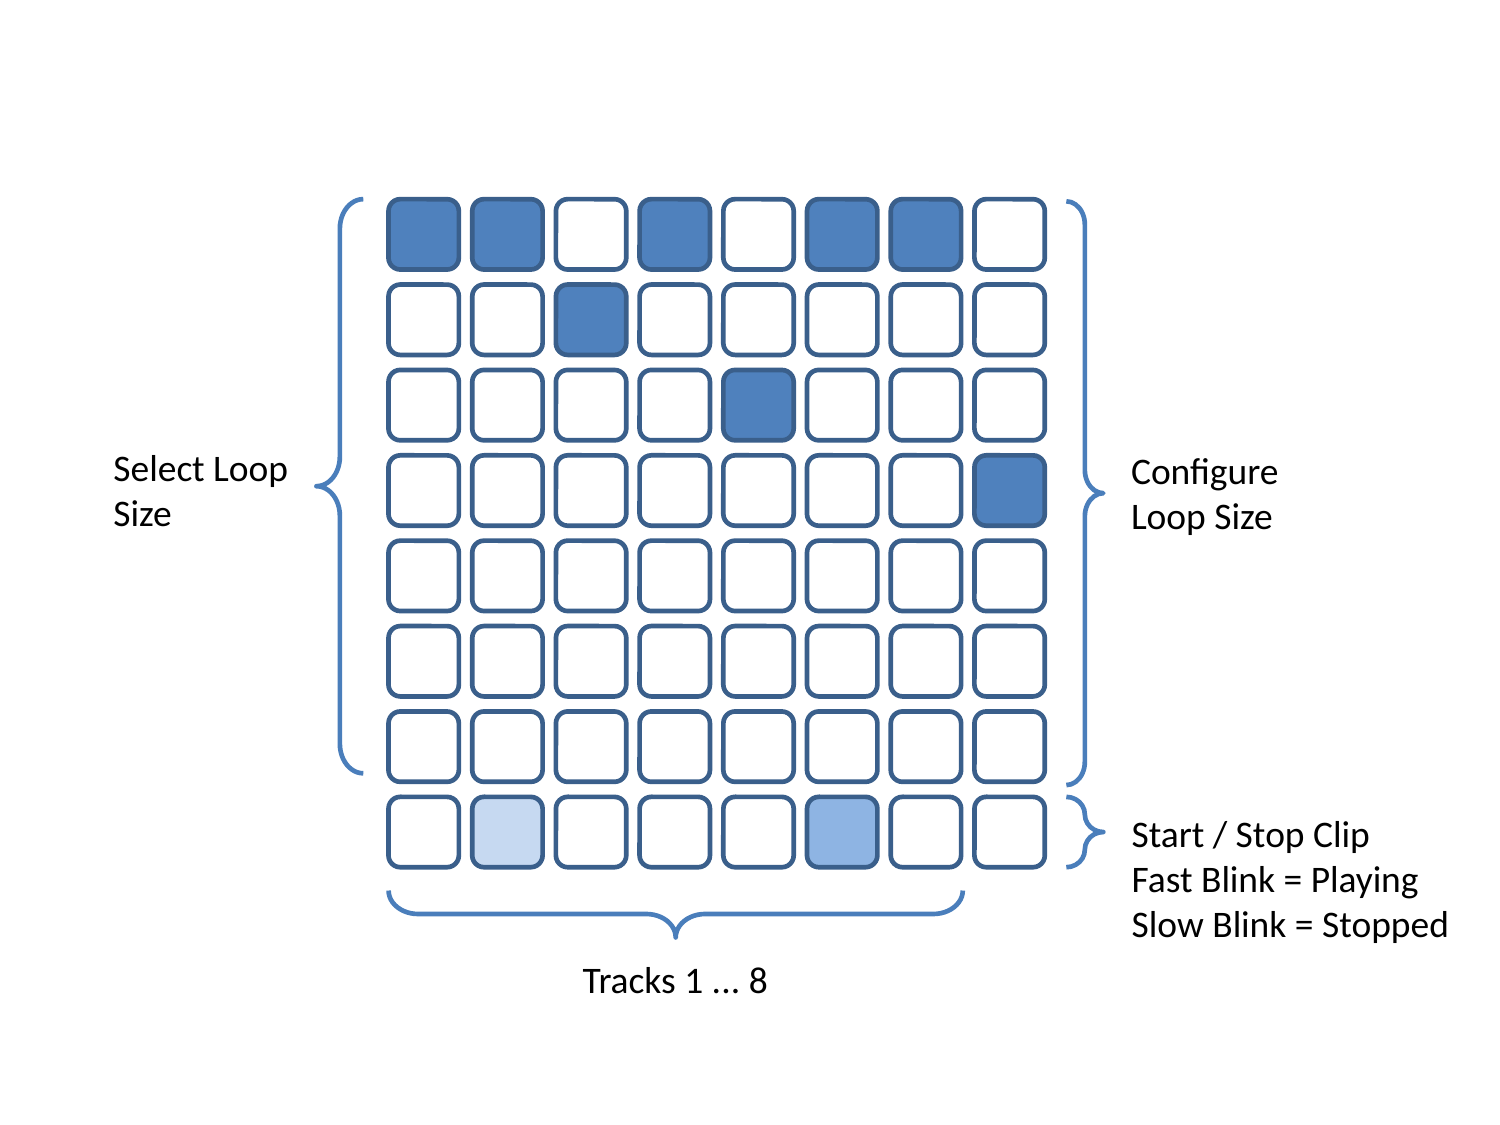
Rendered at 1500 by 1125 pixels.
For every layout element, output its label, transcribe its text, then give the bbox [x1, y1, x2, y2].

text_box [1066, 200, 1105, 786]
text_box Start / Stop Clip Fast Blink = Playing Slow Blink = Stopped [1116, 802, 1465, 953]
text_box [387, 890, 964, 939]
text_box [315, 198, 364, 775]
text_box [388, 198, 1046, 868]
text_box Tracks 1 ... 8 [567, 949, 783, 1009]
text_box [1066, 796, 1105, 868]
text_box Select Loop Size [98, 436, 304, 542]
text_box Configure Loop Size [1116, 439, 1294, 545]
